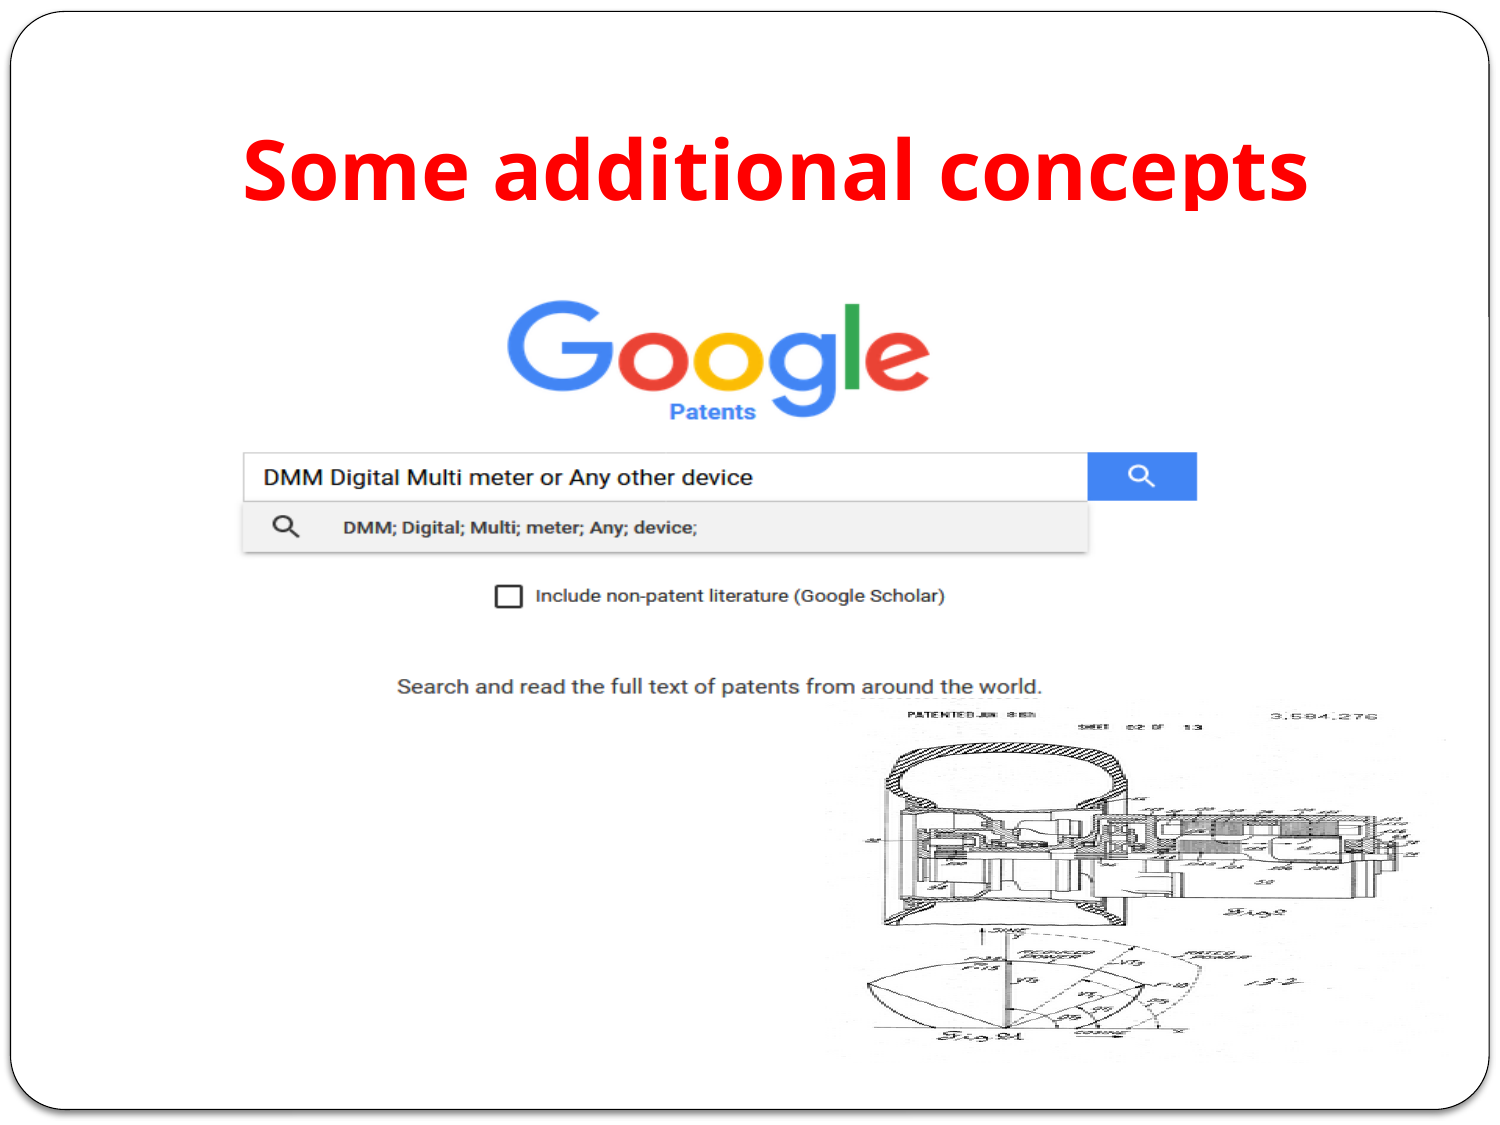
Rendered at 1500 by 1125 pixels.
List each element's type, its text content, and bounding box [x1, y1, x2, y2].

picture [201, 211, 1449, 1063]
title Some additional concepts [150, 45, 1425, 233]
